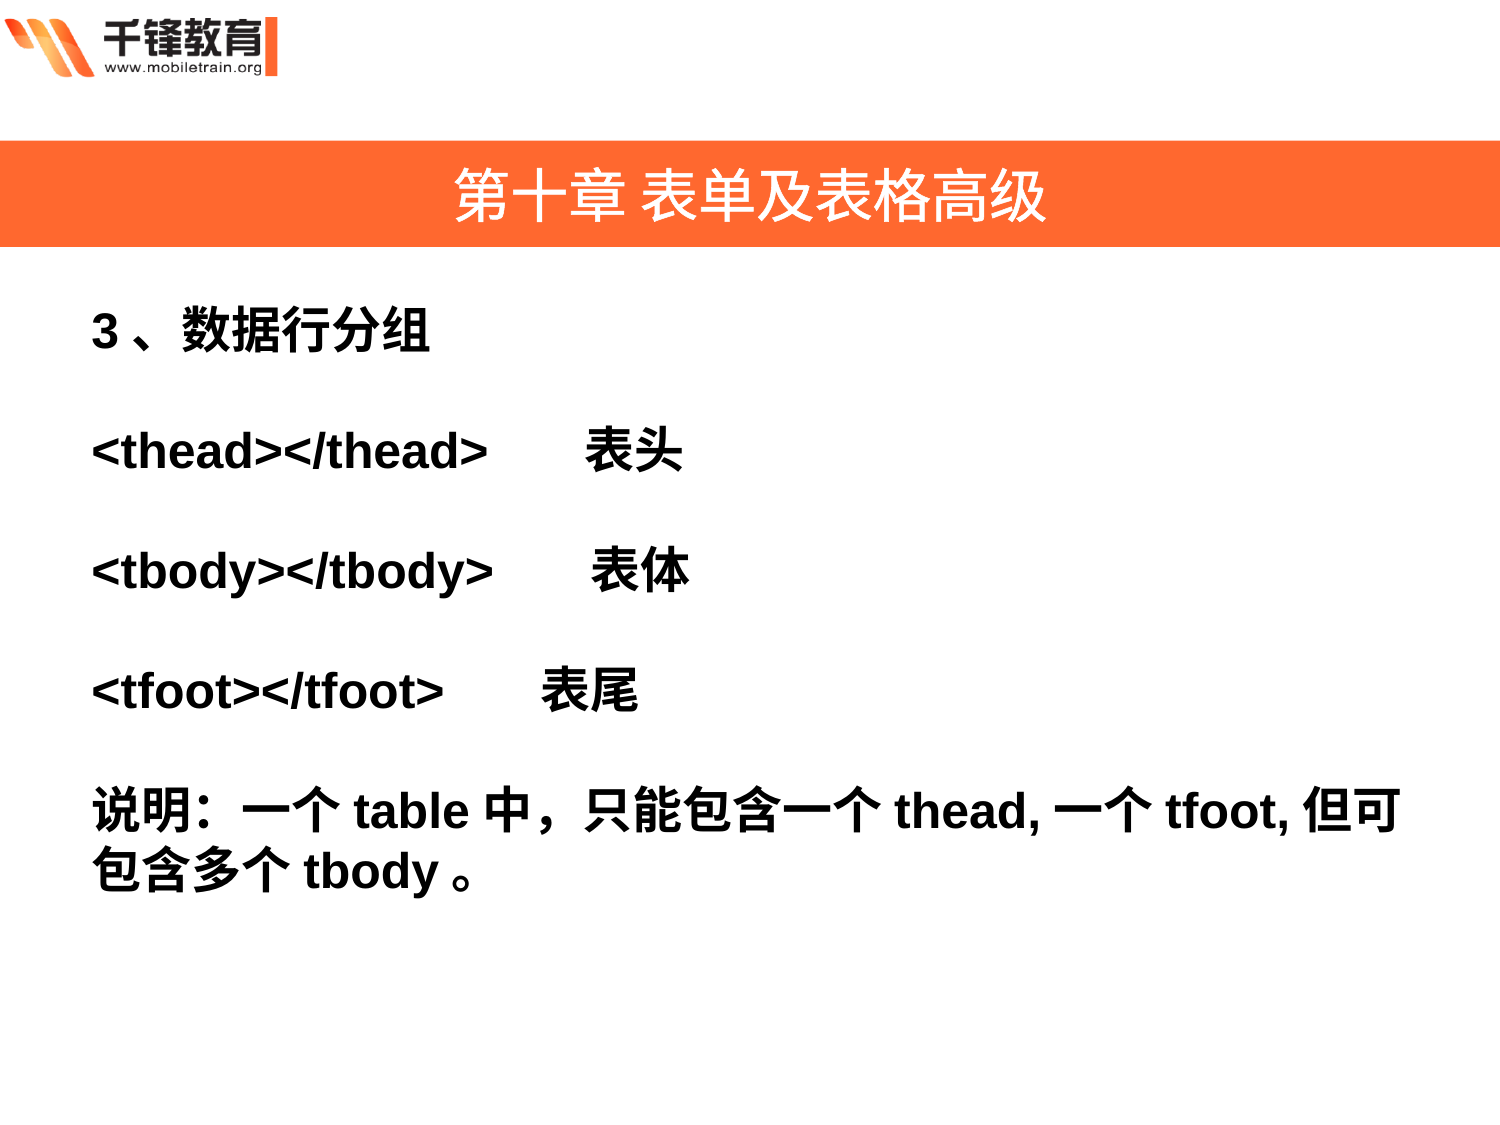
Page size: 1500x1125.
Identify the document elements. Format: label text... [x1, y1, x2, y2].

picture [3, 18, 261, 79]
text_box 第十章 表单及表格高级 [0, 140, 1500, 247]
text_box 3、数据行分组 <thead></thead> 表头 <tbody></tbody> 表体 <tfoot></tfoot> 表尾 说明：一个table中，只能包含一个thead,一个tfoot,但可包含多个tbody。 [76, 290, 1427, 1024]
